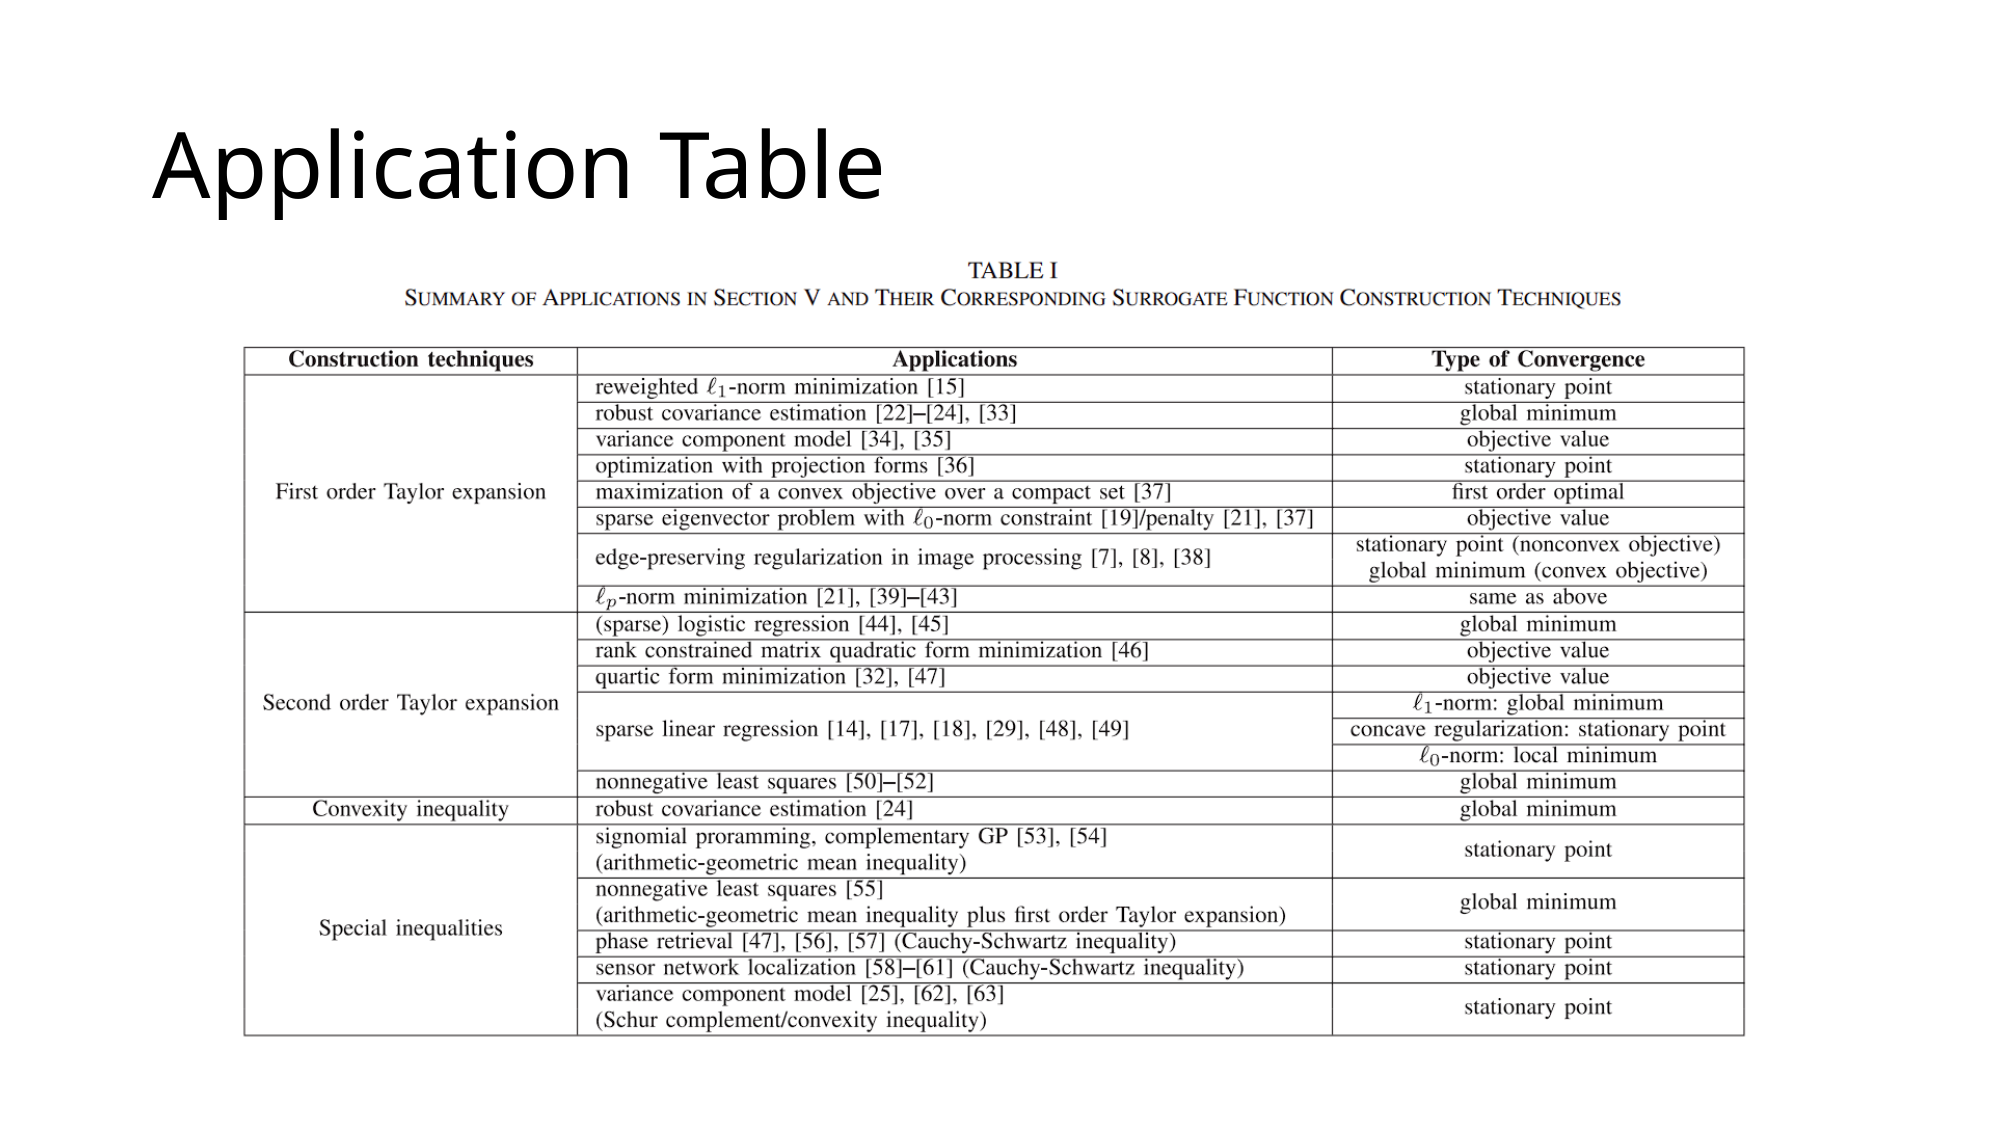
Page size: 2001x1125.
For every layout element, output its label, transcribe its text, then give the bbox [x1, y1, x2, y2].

title Application Table [137, 59, 1863, 278]
picture [233, 244, 1767, 1051]
